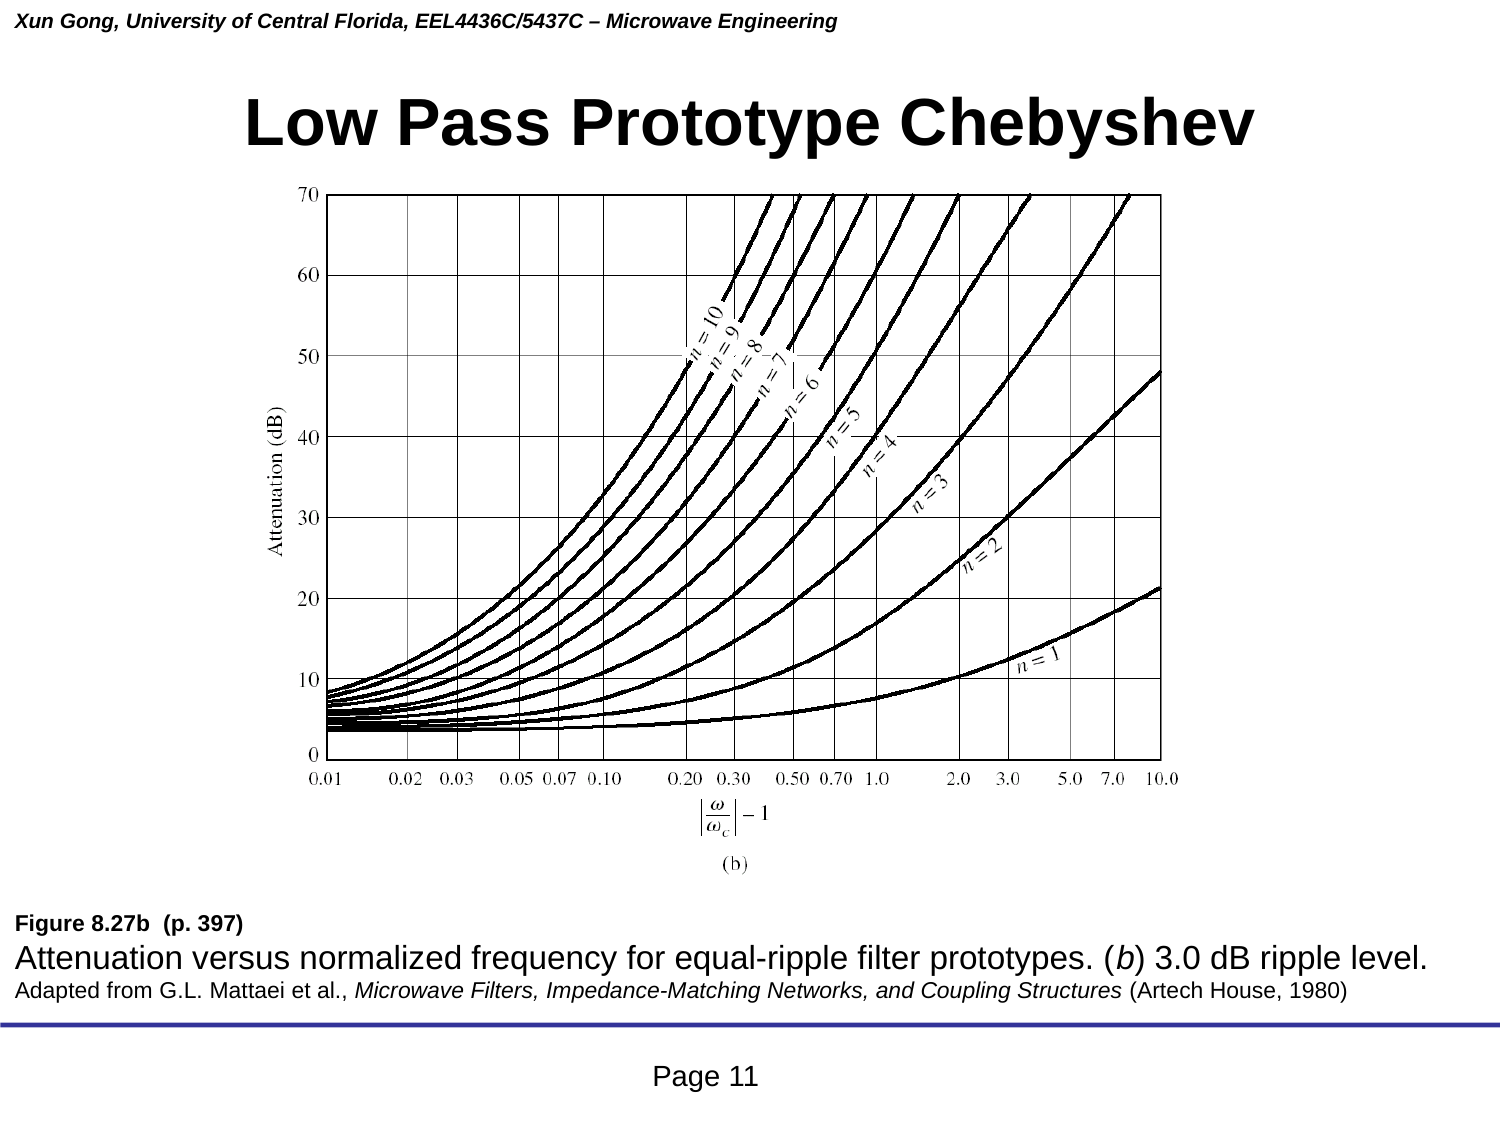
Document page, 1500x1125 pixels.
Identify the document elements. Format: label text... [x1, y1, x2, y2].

text_box Figure 8.27b (p. 397) Attenuation versus normalized frequency for equal-ripple filter prototypes. (b) 3.0 dB ripple level. Adapted from G.L. Mattaei et al., Microwave Filters, Impedance-Matching Networks, and Coupling Structures (Artech House, 1980) [0, 887, 1488, 1025]
title Low Pass Prototype Chebyshev [75, 62, 1425, 175]
picture [237, 174, 1214, 882]
